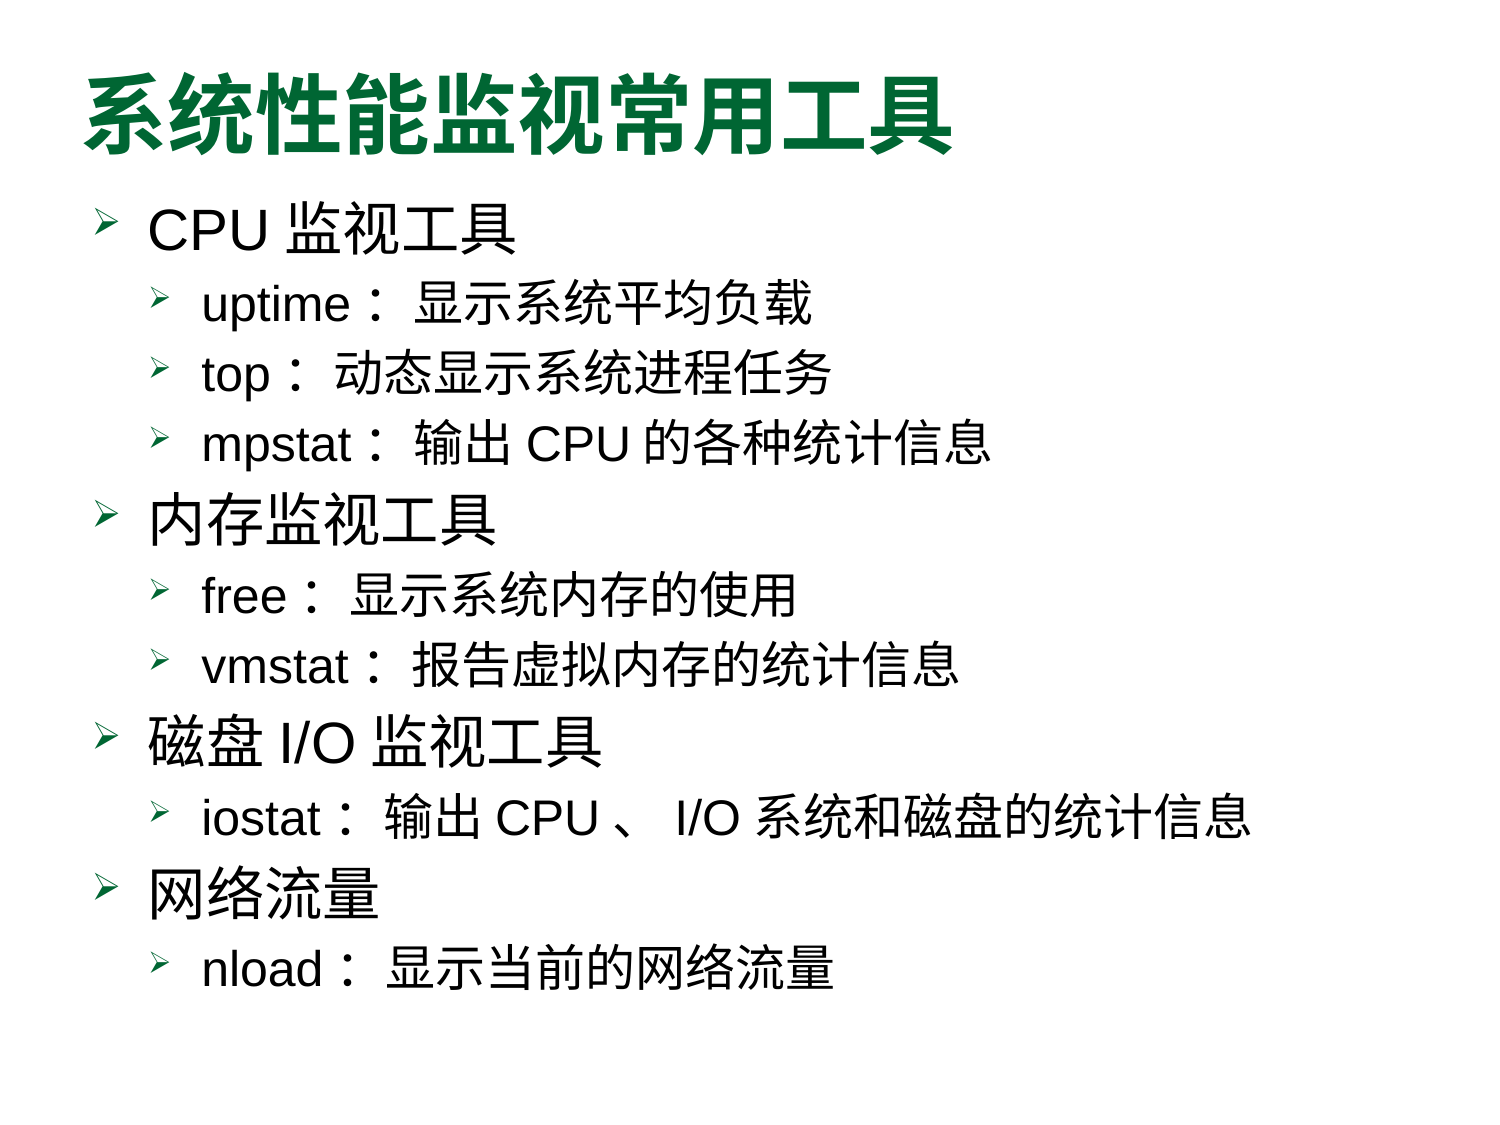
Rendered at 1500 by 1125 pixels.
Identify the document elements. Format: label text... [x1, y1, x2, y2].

list CPU监视工具 uptime：显示系统平均负载 top：动态显示系统进程任务 mpstat：输出CPU的各种统计信息 内存监视工具 free：显示系统内存的使用 vmstat：报告虚拟内存的统计信息 磁盘I/O监视工具 iostat：输出CPU、I/O系统和磁盘的统计信息 网络流量 nload：显示当前的网络流量 [76, 184, 1427, 1062]
title 系统性能监视常用工具 [64, 52, 1415, 180]
